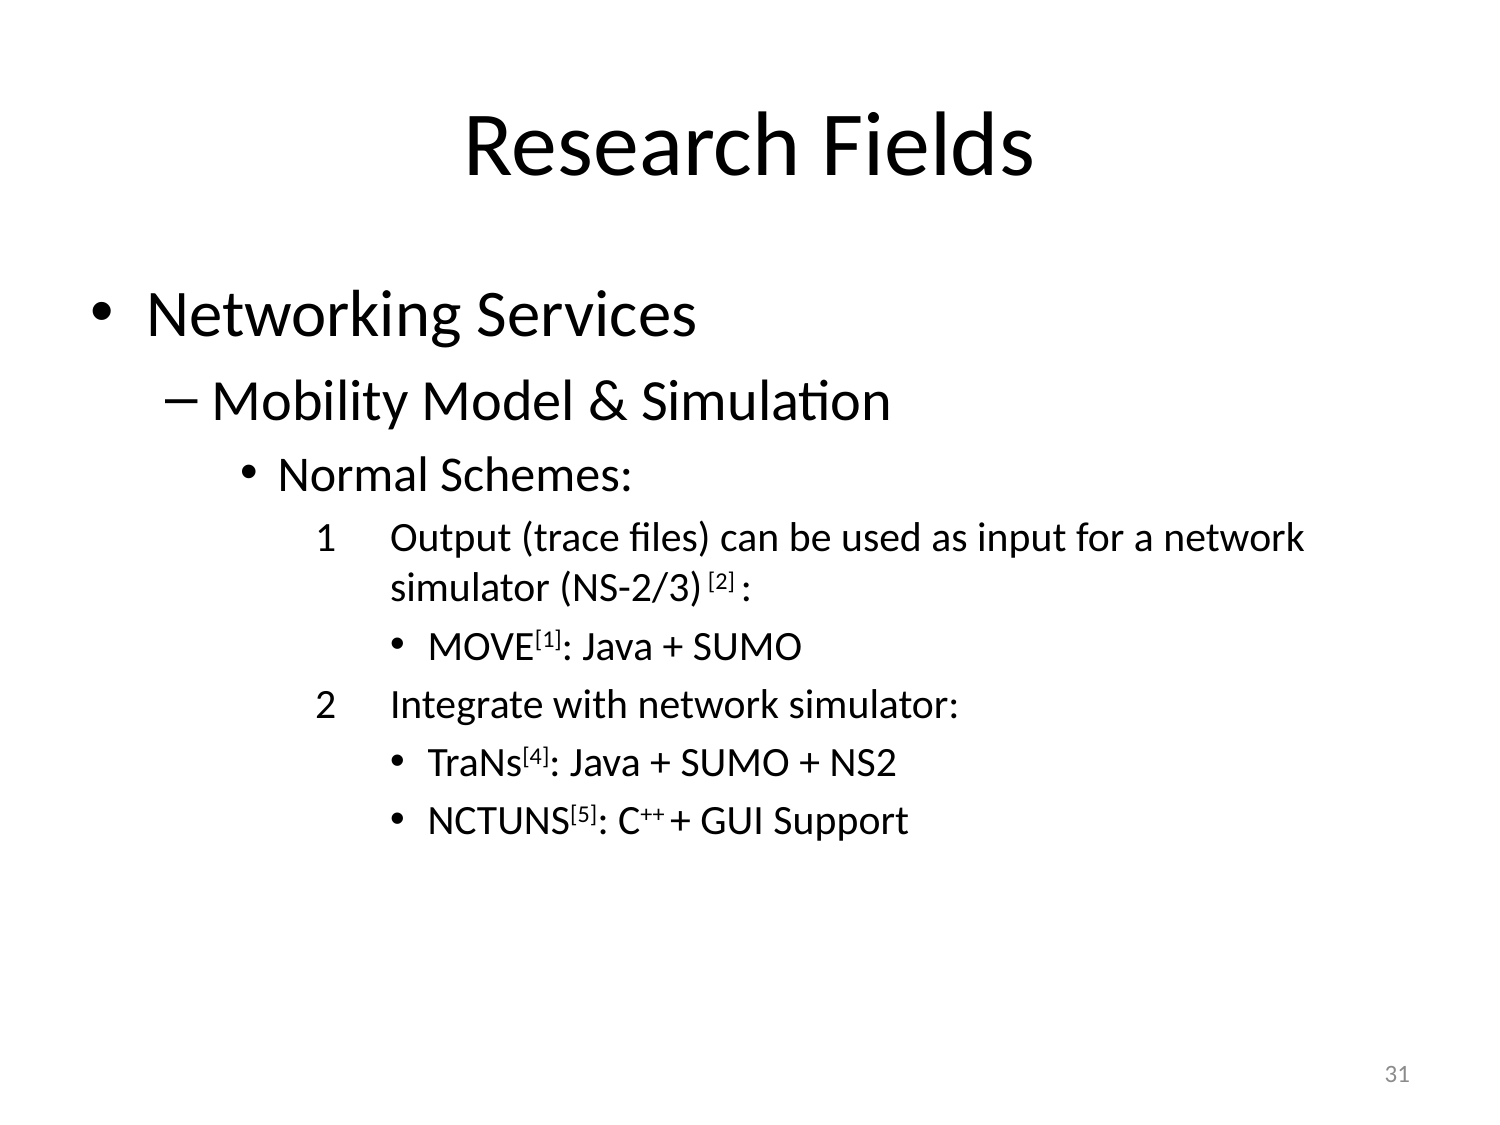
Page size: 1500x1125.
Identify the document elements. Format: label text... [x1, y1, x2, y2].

list Networking Services Mobility Model & Simulation Normal Schemes: Output (trace files) can be used as input for a network simulator (NS-2/3) [2] : MOVE[1]: Java + SUMO Integrate with network simulator: TraNs[4]: Java + SUMO + NS2 NCTUNS[5]: C++ + GUI Support [75, 262, 1425, 1005]
title Research Fields [75, 45, 1425, 233]
slide_number 31 [1074, 1042, 1425, 1103]
